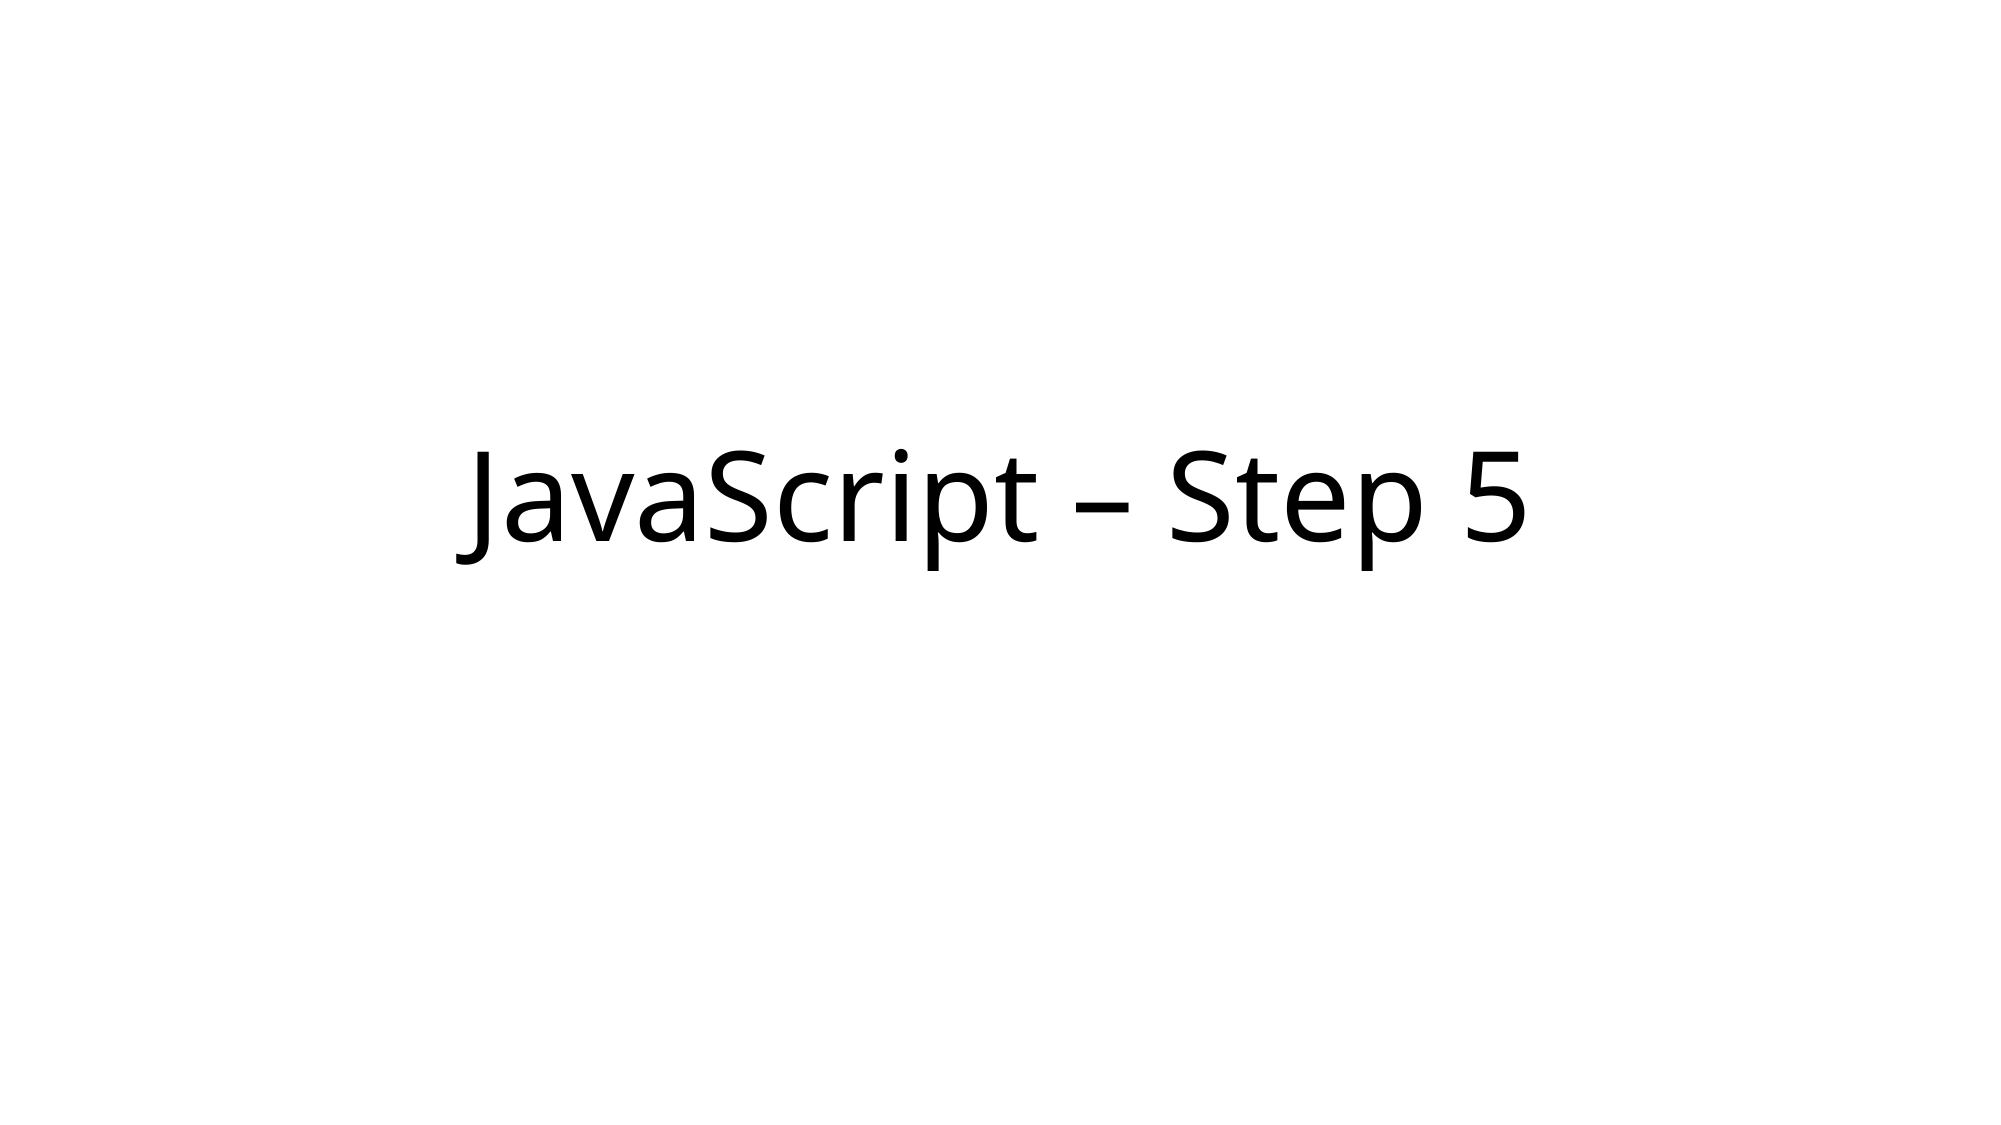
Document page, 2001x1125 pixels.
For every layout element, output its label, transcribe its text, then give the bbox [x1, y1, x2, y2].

title JavaScript – Step 5 [249, 184, 1750, 576]
